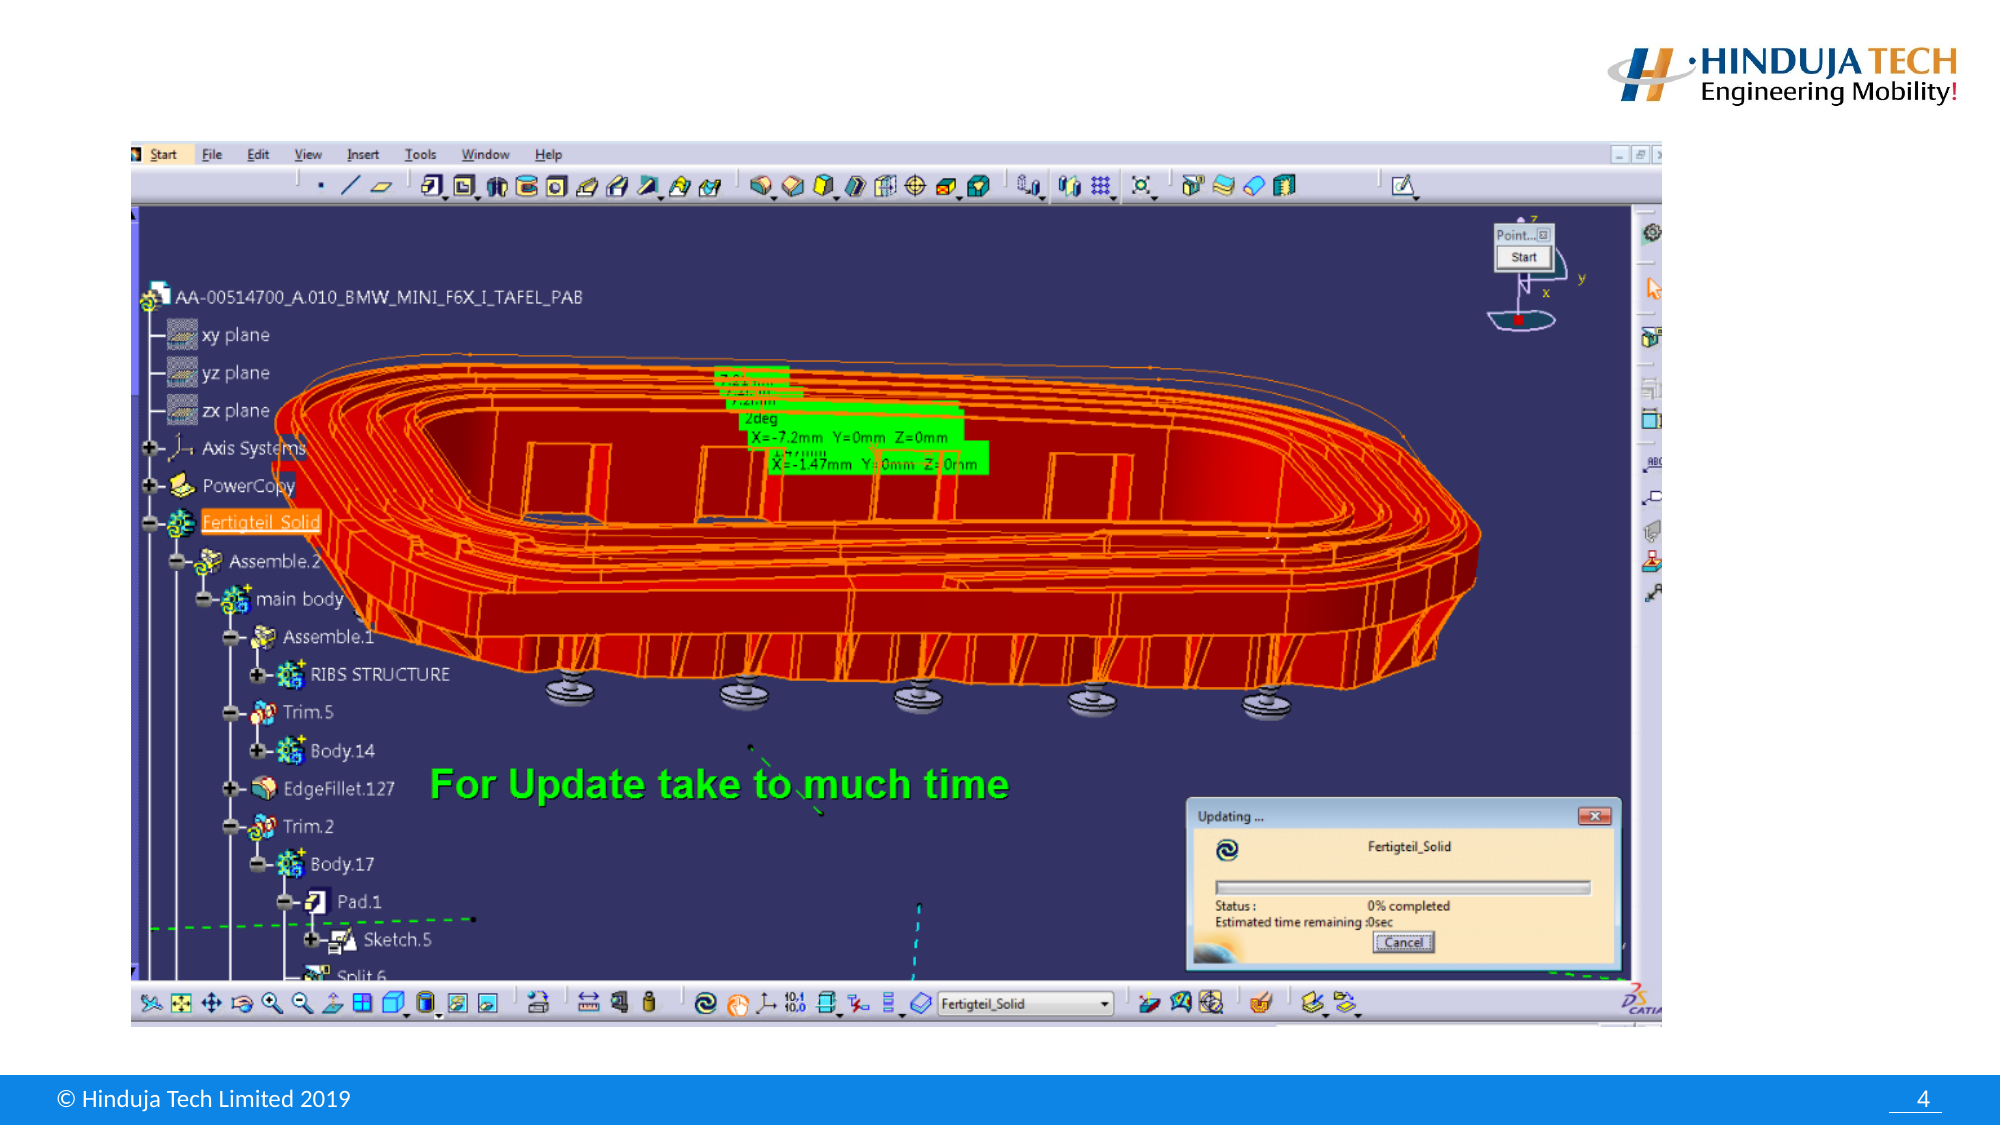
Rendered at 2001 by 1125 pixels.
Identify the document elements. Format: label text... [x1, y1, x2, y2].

picture [131, 141, 1662, 1027]
picture [1588, 24, 1990, 120]
slide_number 4 [1250, 1074, 1945, 1125]
